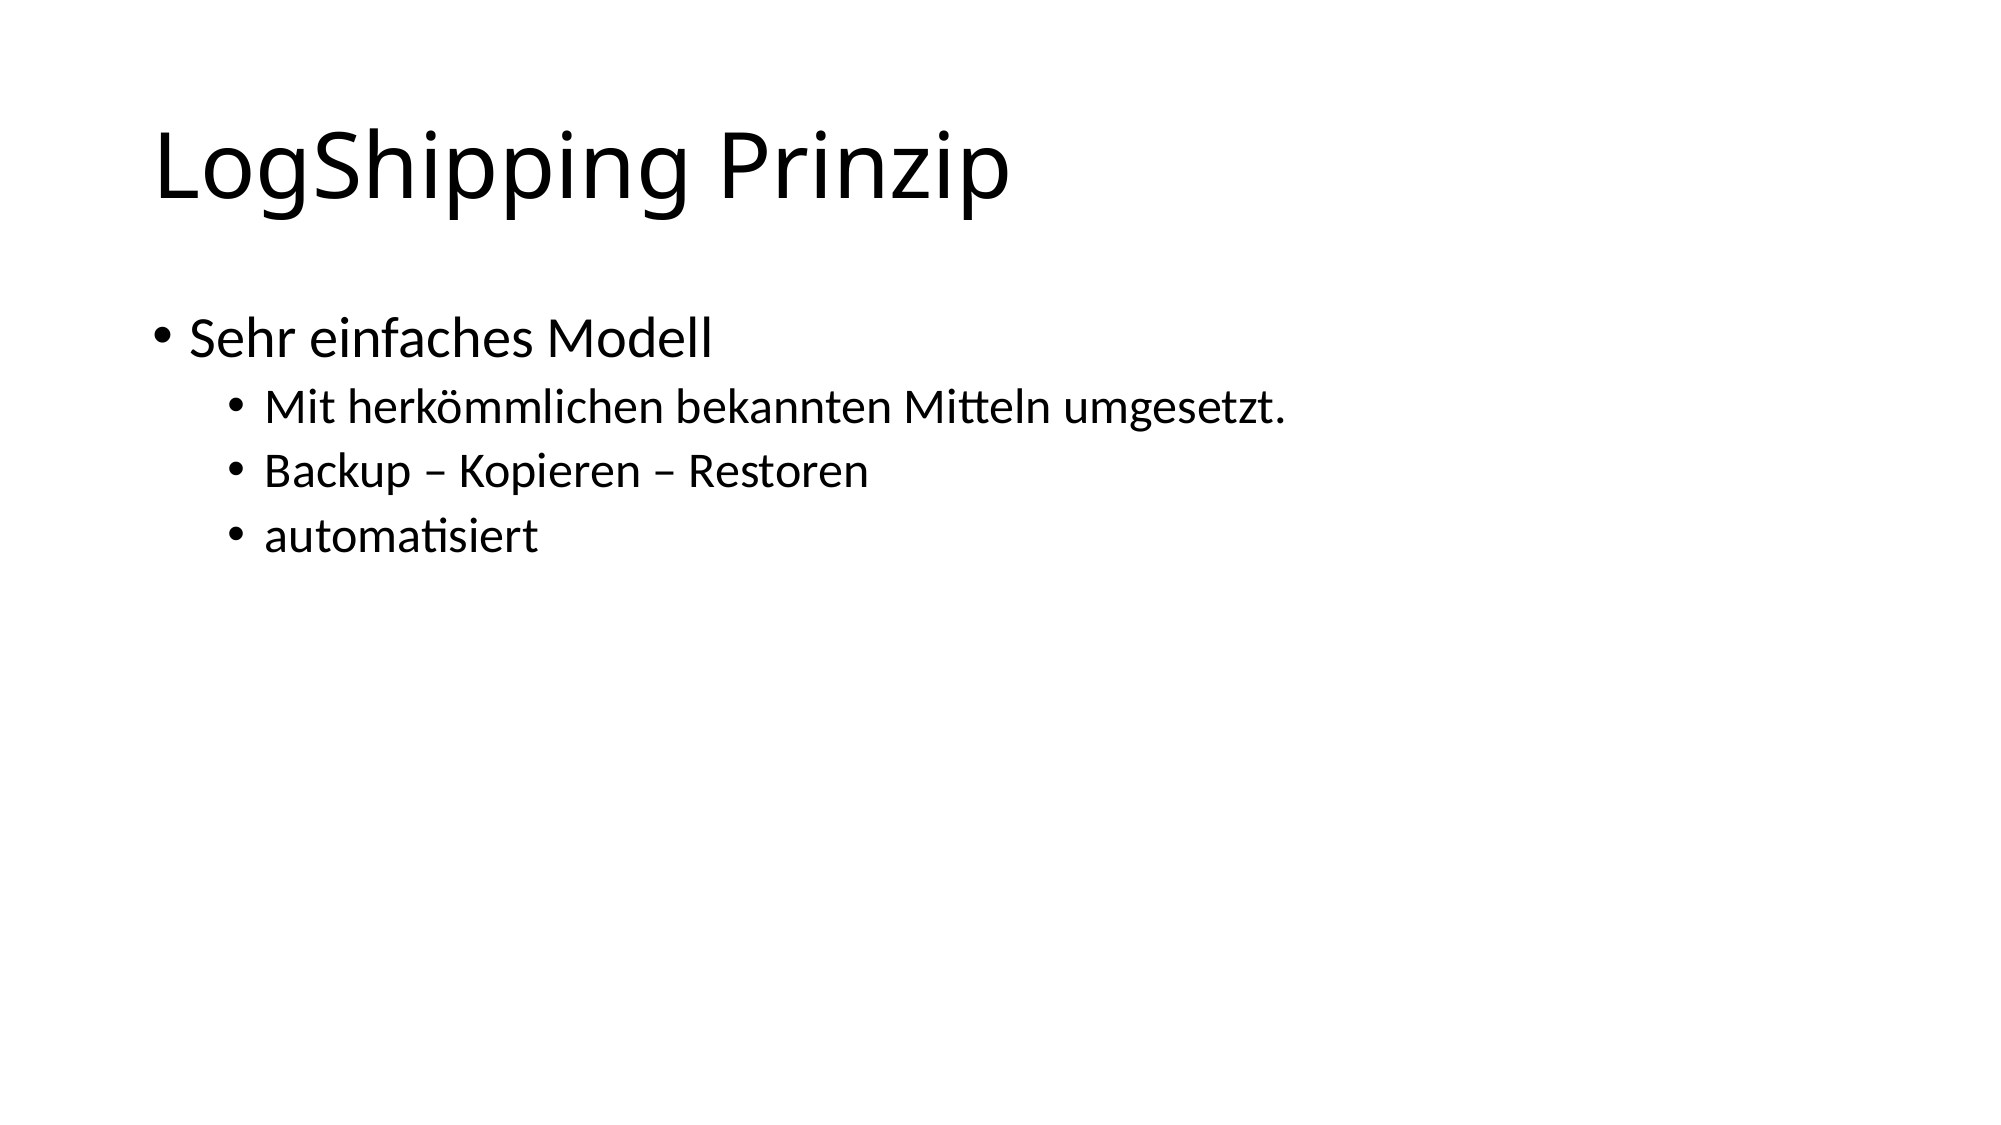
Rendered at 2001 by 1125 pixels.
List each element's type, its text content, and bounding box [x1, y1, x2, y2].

title LogShipping Prinzip [137, 59, 1863, 278]
list Sehr einfaches Modell Mit herkömmlichen bekannten Mitteln umgesetzt. Backup – Kopieren – Restoren automatisiert [137, 299, 1863, 1014]
